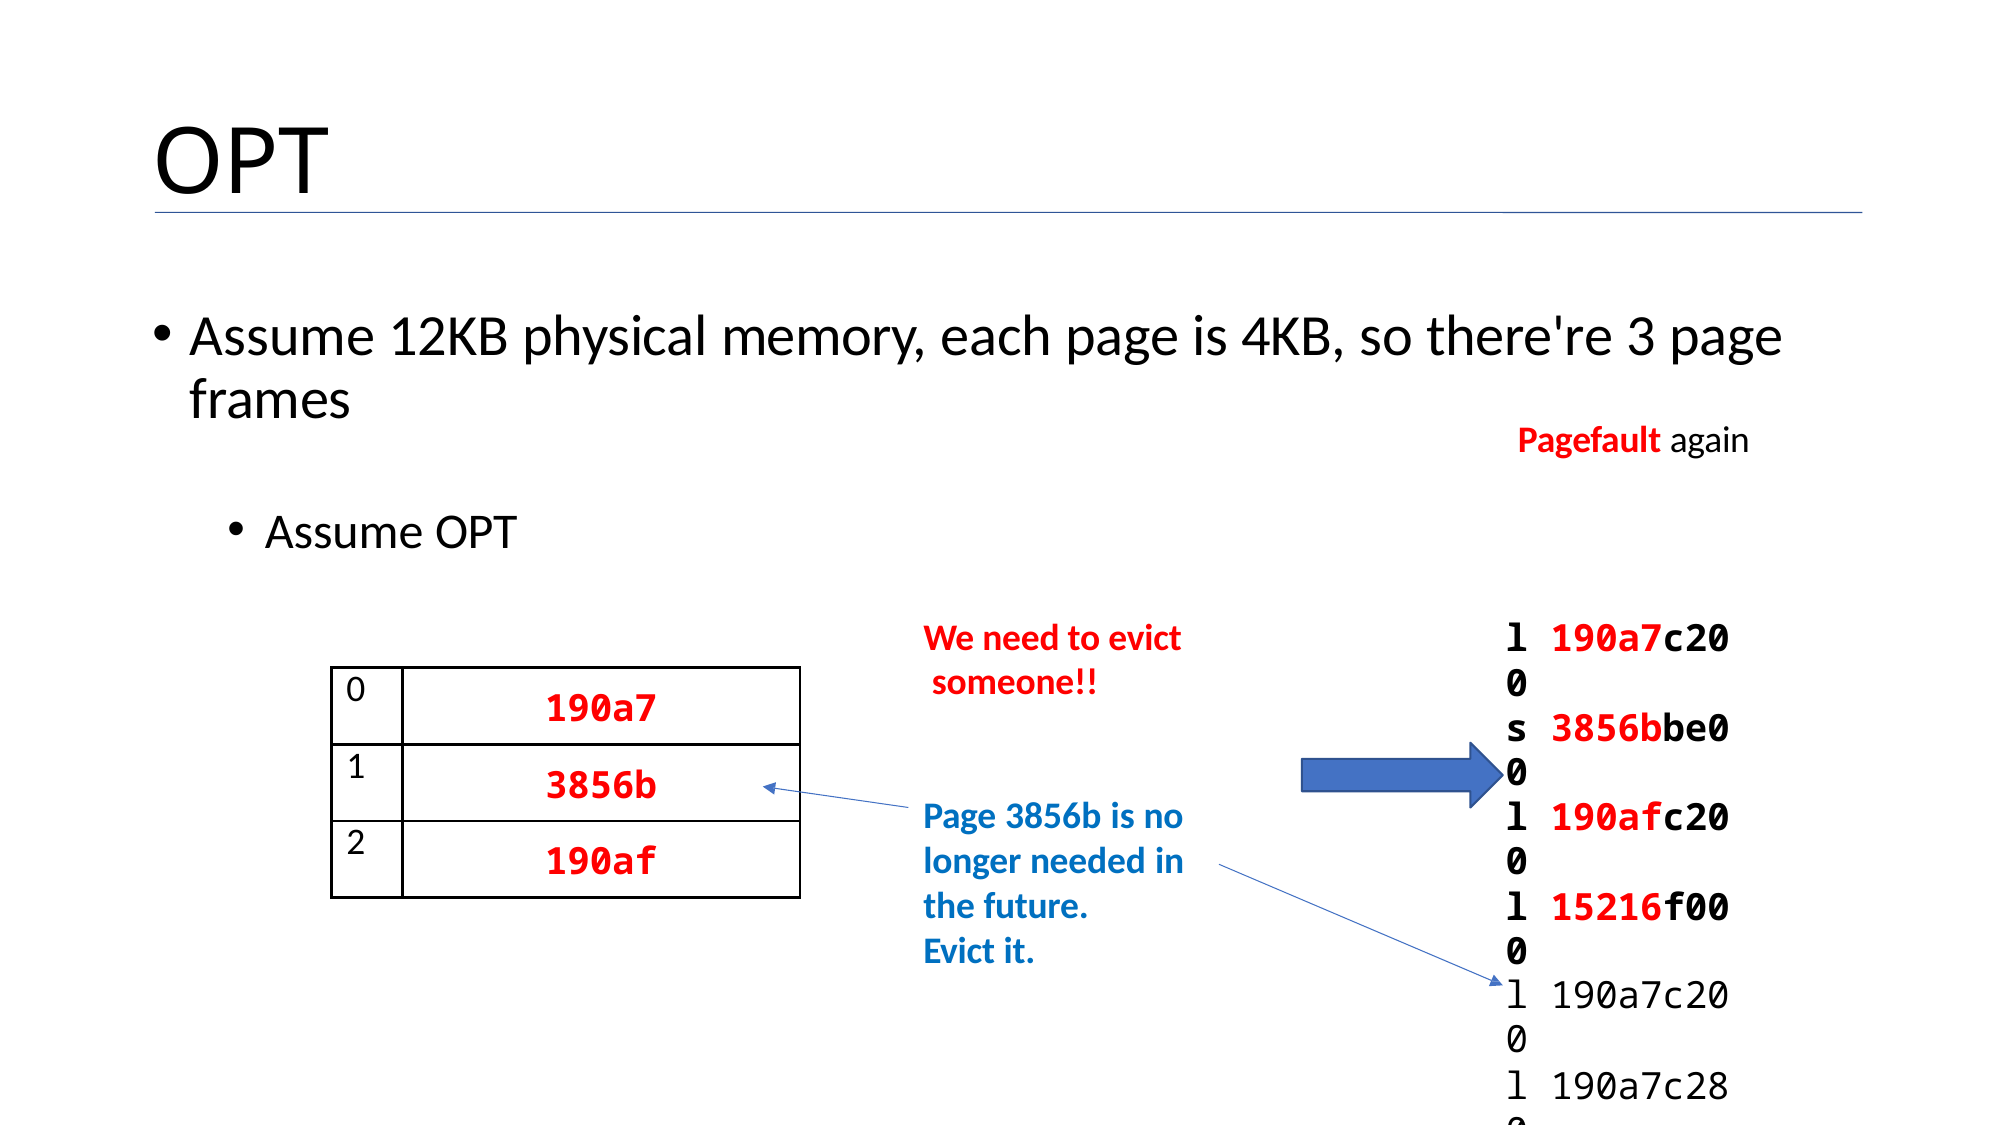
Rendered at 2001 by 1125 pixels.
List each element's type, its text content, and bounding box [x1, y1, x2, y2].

text_box We need to evict someone!! [921, 609, 1188, 703]
text_box [762, 782, 909, 808]
text_box l 190a7c20 0 s 3856bbe0 0 l 190afc20 0 l 15216f00 0 l 190a7c20 0 l 190a7c28 0 l 190a7c28 0 l 190aff38 0 [1503, 611, 1755, 1125]
table_cell 190af [404, 822, 799, 896]
table_header 190a7 [404, 669, 799, 743]
text_box Assume OPT [225, 496, 521, 559]
table_cell 2 [333, 822, 401, 896]
text_box Page 3856b is no longer needed in the future. Evict it. [921, 788, 1194, 972]
title OPT [150, 100, 1505, 291]
table_cell 3856b [404, 746, 799, 820]
text_box Assume 12KB physical memory, each page is 4KB, so there're 3 page frames [150, 294, 1799, 430]
table_cell 1 [333, 746, 401, 820]
text_box [1218, 863, 1503, 987]
table_header 0 [333, 669, 401, 743]
text_box Pagefault again [1515, 412, 1756, 460]
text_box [1300, 741, 1505, 809]
